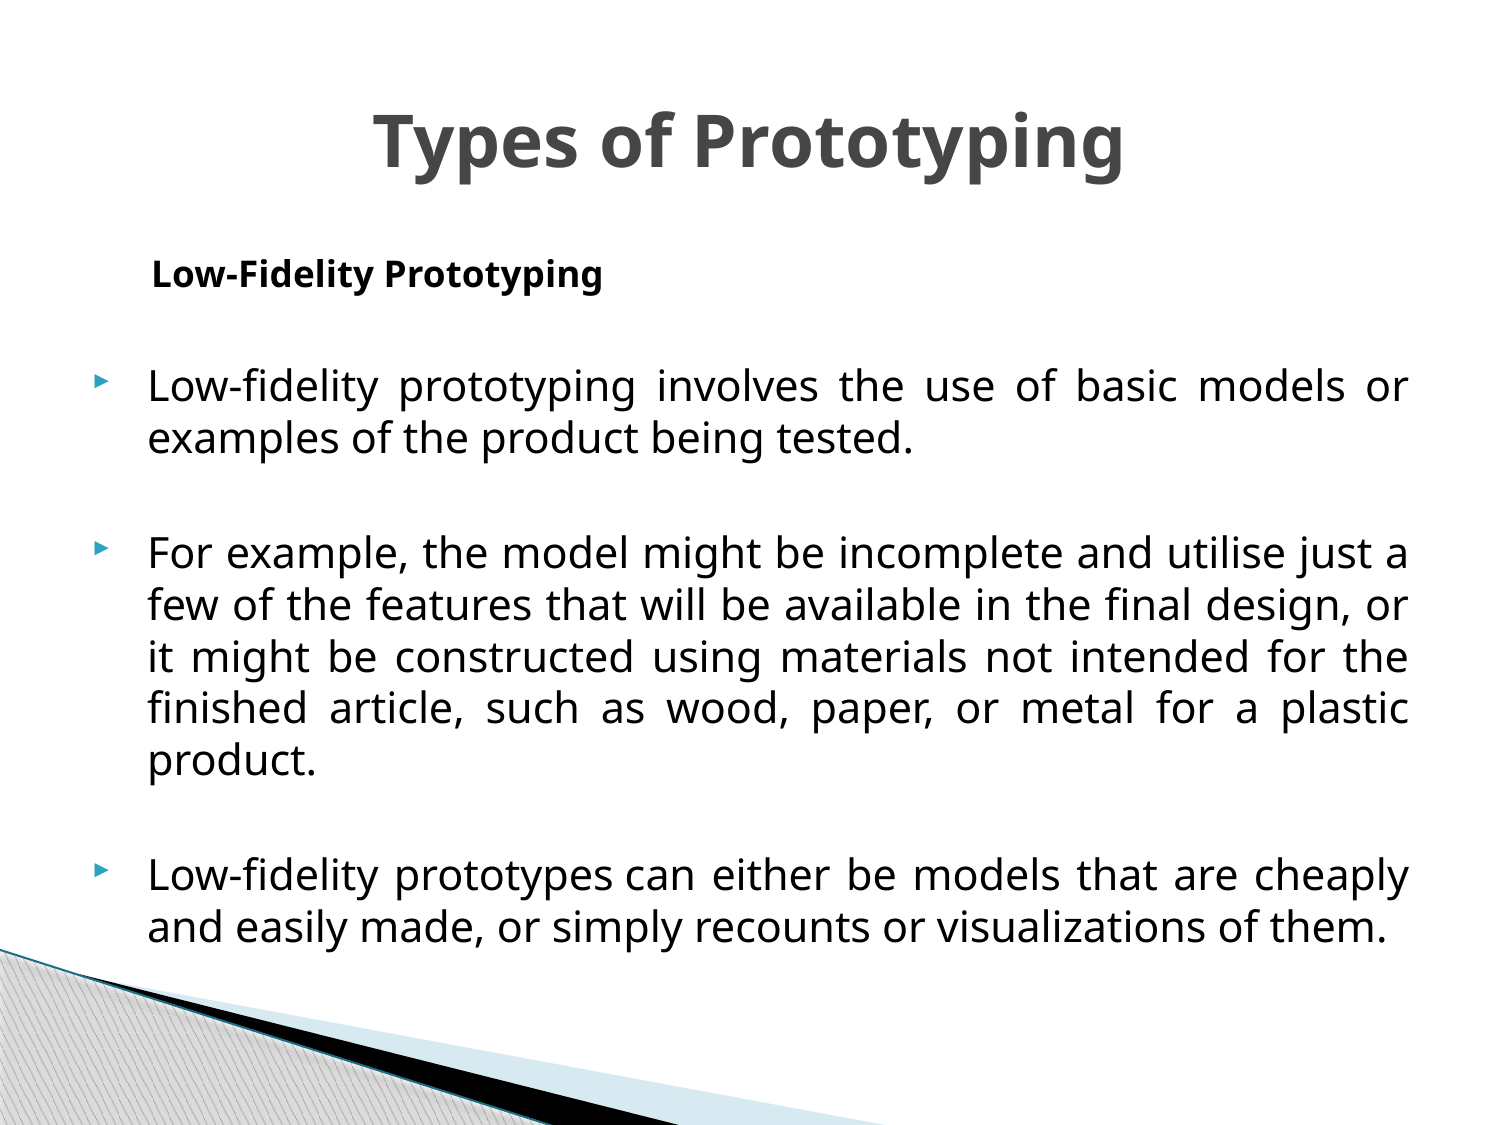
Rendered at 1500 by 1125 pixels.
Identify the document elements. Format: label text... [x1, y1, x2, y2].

list Low-Fidelity Prototyping Low-fidelity prototyping involves the use of basic models or examples of the product being tested. For example, the model might be incomplete and utilise just a few of the features that will be available in the final design, or it might be constructed using materials not intended for the finished article, such as wood, paper, or metal for a plastic product. Low-fidelity prototypes can either be models that are cheaply and easily made, or simply recounts or visualizations of them. [75, 243, 1425, 986]
title Types of Prototyping [75, 45, 1425, 233]
